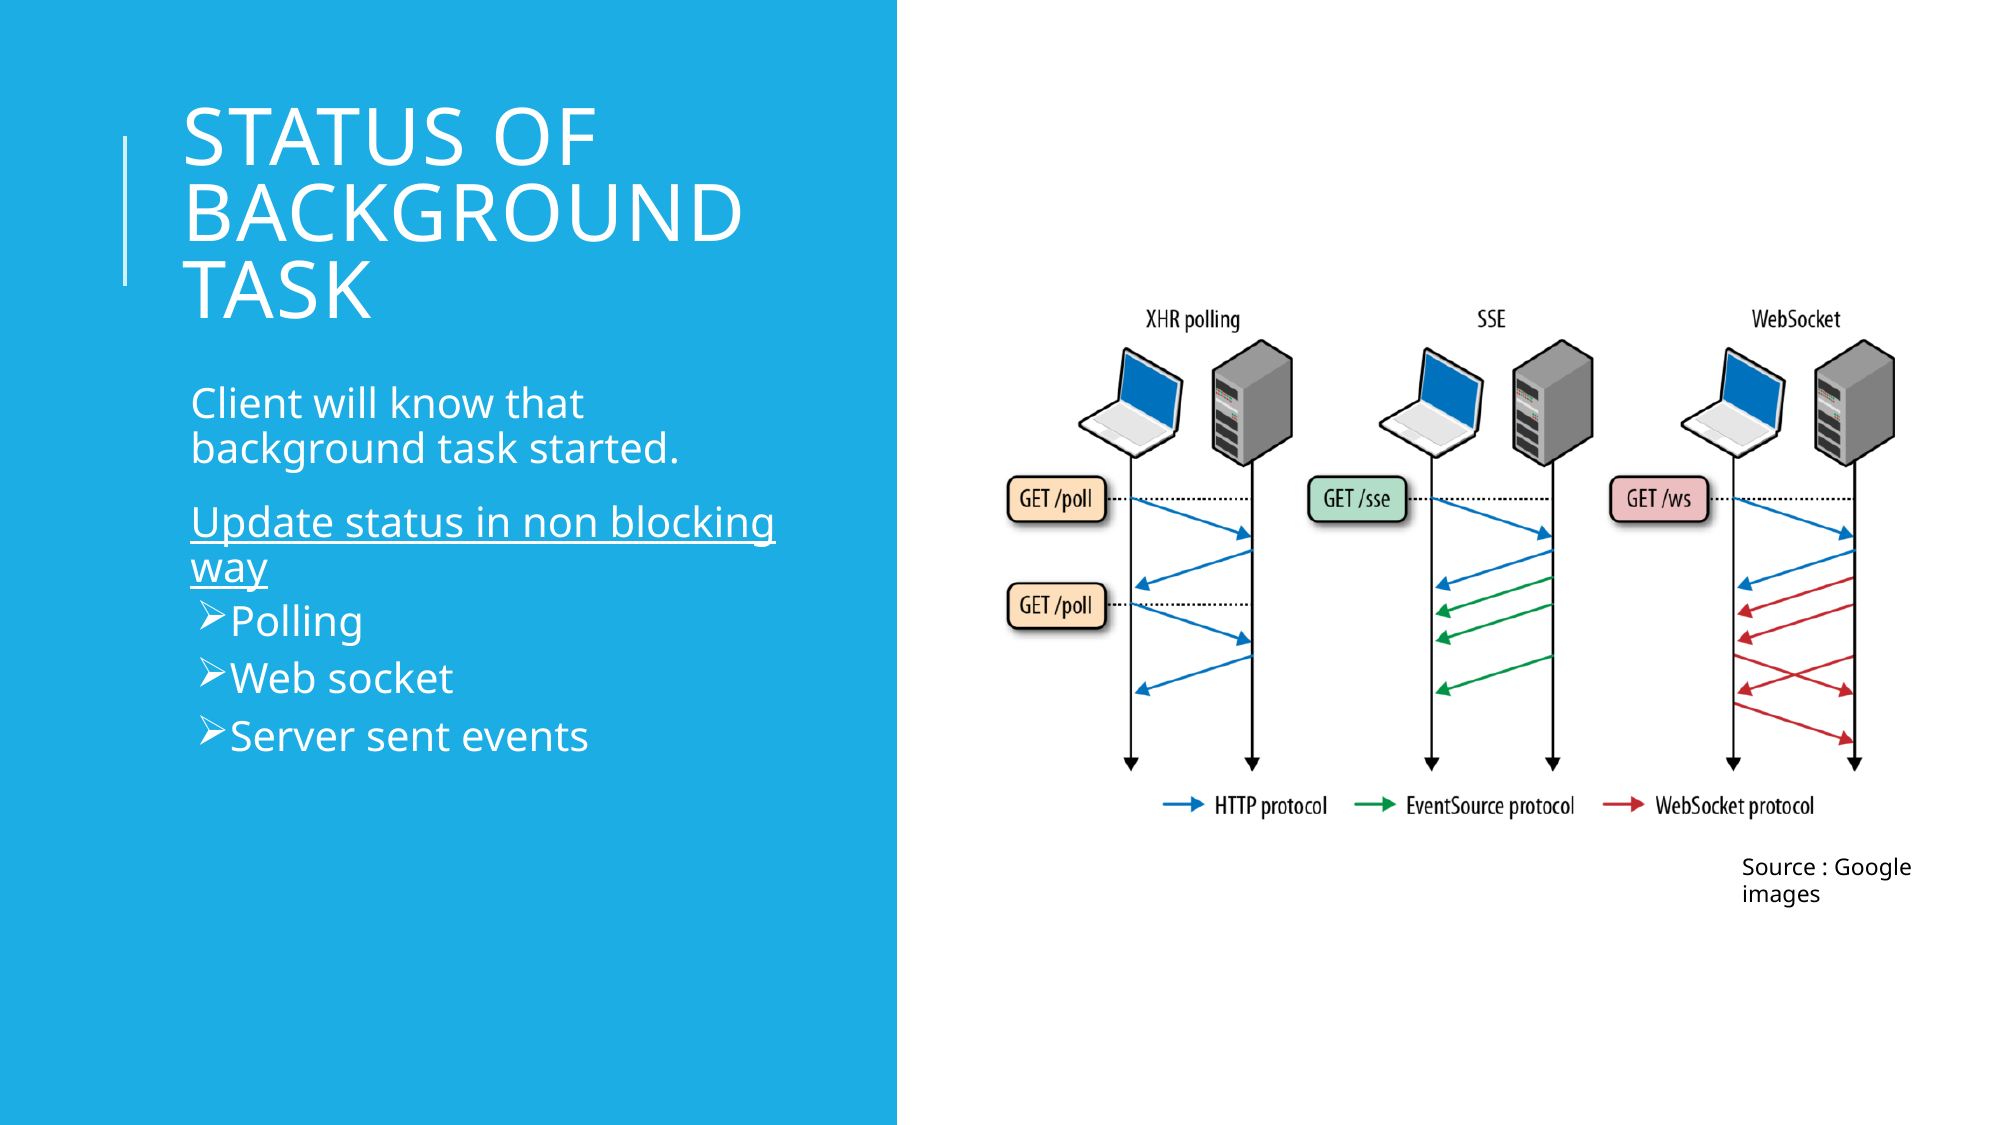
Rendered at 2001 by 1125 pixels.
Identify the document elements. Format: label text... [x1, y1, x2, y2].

title Status of background task [168, 96, 788, 342]
text_box [0, 0, 898, 1125]
text_box Source : Google images [1727, 844, 2000, 915]
list Client will know that background task started. Update status in non blocking way Polling Web socket Server sent events [168, 375, 790, 1020]
picture [999, 304, 1896, 820]
